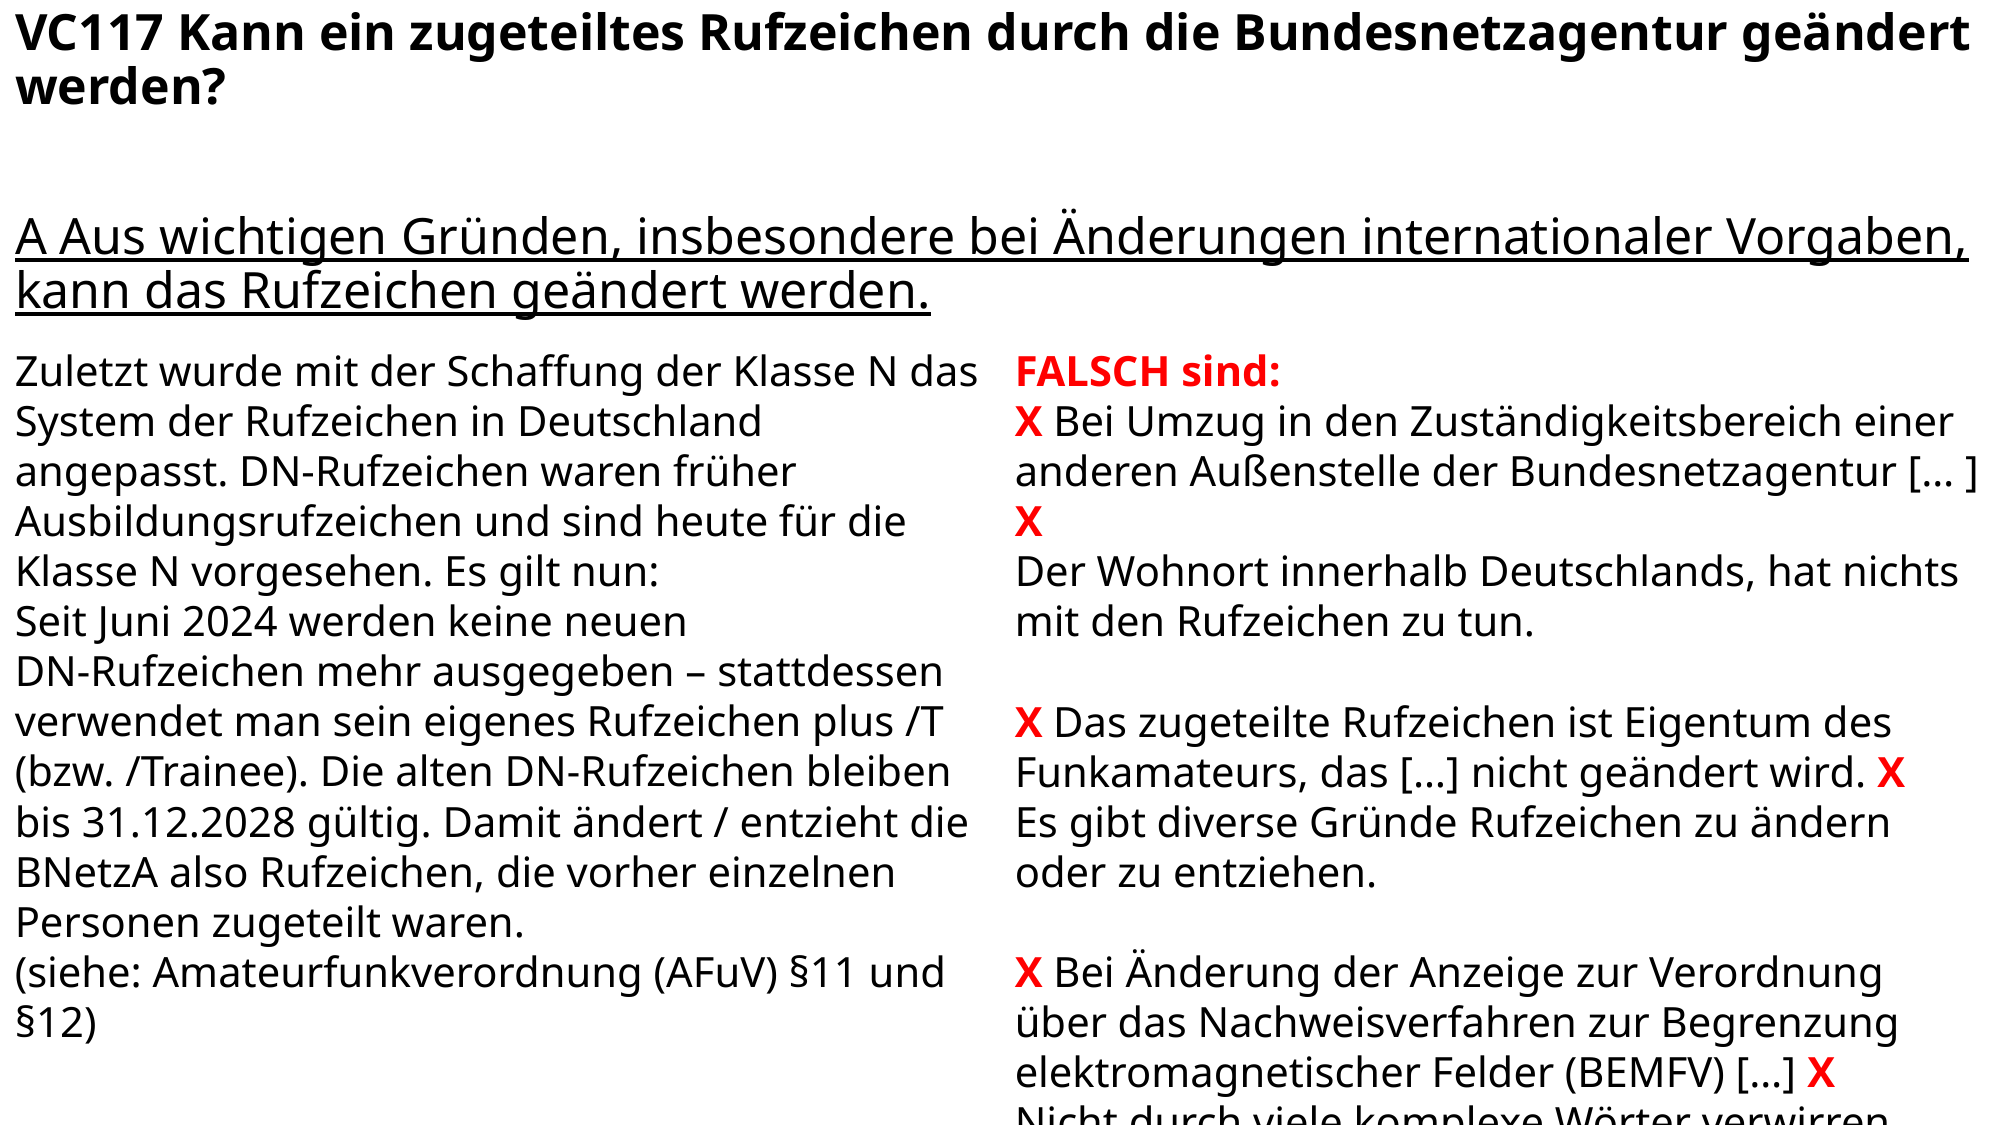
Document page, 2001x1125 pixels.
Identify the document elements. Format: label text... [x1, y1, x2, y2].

text_box FALSCH sind: X Bei Umzug in den Zuständigkeitsbereich einer anderen Außenstelle der Bundesnetzagentur [… ] X Der Wohnort innerhalb Deutschlands, hat nichts mit den Rufzeichen zu tun. X Das zugeteilte Rufzeichen ist Eigentum des Funkamateurs, das […] nicht geändert wird. X Es gibt diverse Gründe Rufzeichen zu ändern oder zu entziehen. X Bei Änderung der Anzeige zur Verordnung über das Nachweisverfahren zur Begrenzung elektromagnetischer Felder (BEMFV) […] X Nicht durch viele komplexe Wörter verwirren lassen! [999, 337, 2000, 1125]
list VC117 Kann ein zugeteiltes Rufzeichen durch die Bundesnetzagentur geändert werden? A Aus wichtigen Gründen, insbesondere bei Änderungen internationaler Vorgaben, kann das Rufzeichen geändert werden. [0, 0, 2000, 337]
text_box Zuletzt wurde mit der Schaffung der Klasse N das System der Rufzeichen in Deutschland angepasst. DN-Rufzeichen waren früher Ausbildungsrufzeichen und sind heute für die Klasse N vorgesehen. Es gilt nun: Seit Juni 2024 werden keine neuen DN‑Rufzeichen mehr ausgegeben – stattdessen verwendet man sein eigenes Rufzeichen plus /T (bzw. /Trainee). Die alten DN‑Rufzeichen bleiben bis 31.12.2028 gültig. Damit ändert / entzieht die BNetzA also Rufzeichen, die vorher einzelnen Personen zugeteilt waren. (siehe: Amateurfunkverordnung (AFuV) §11 und §12) [0, 337, 999, 1053]
